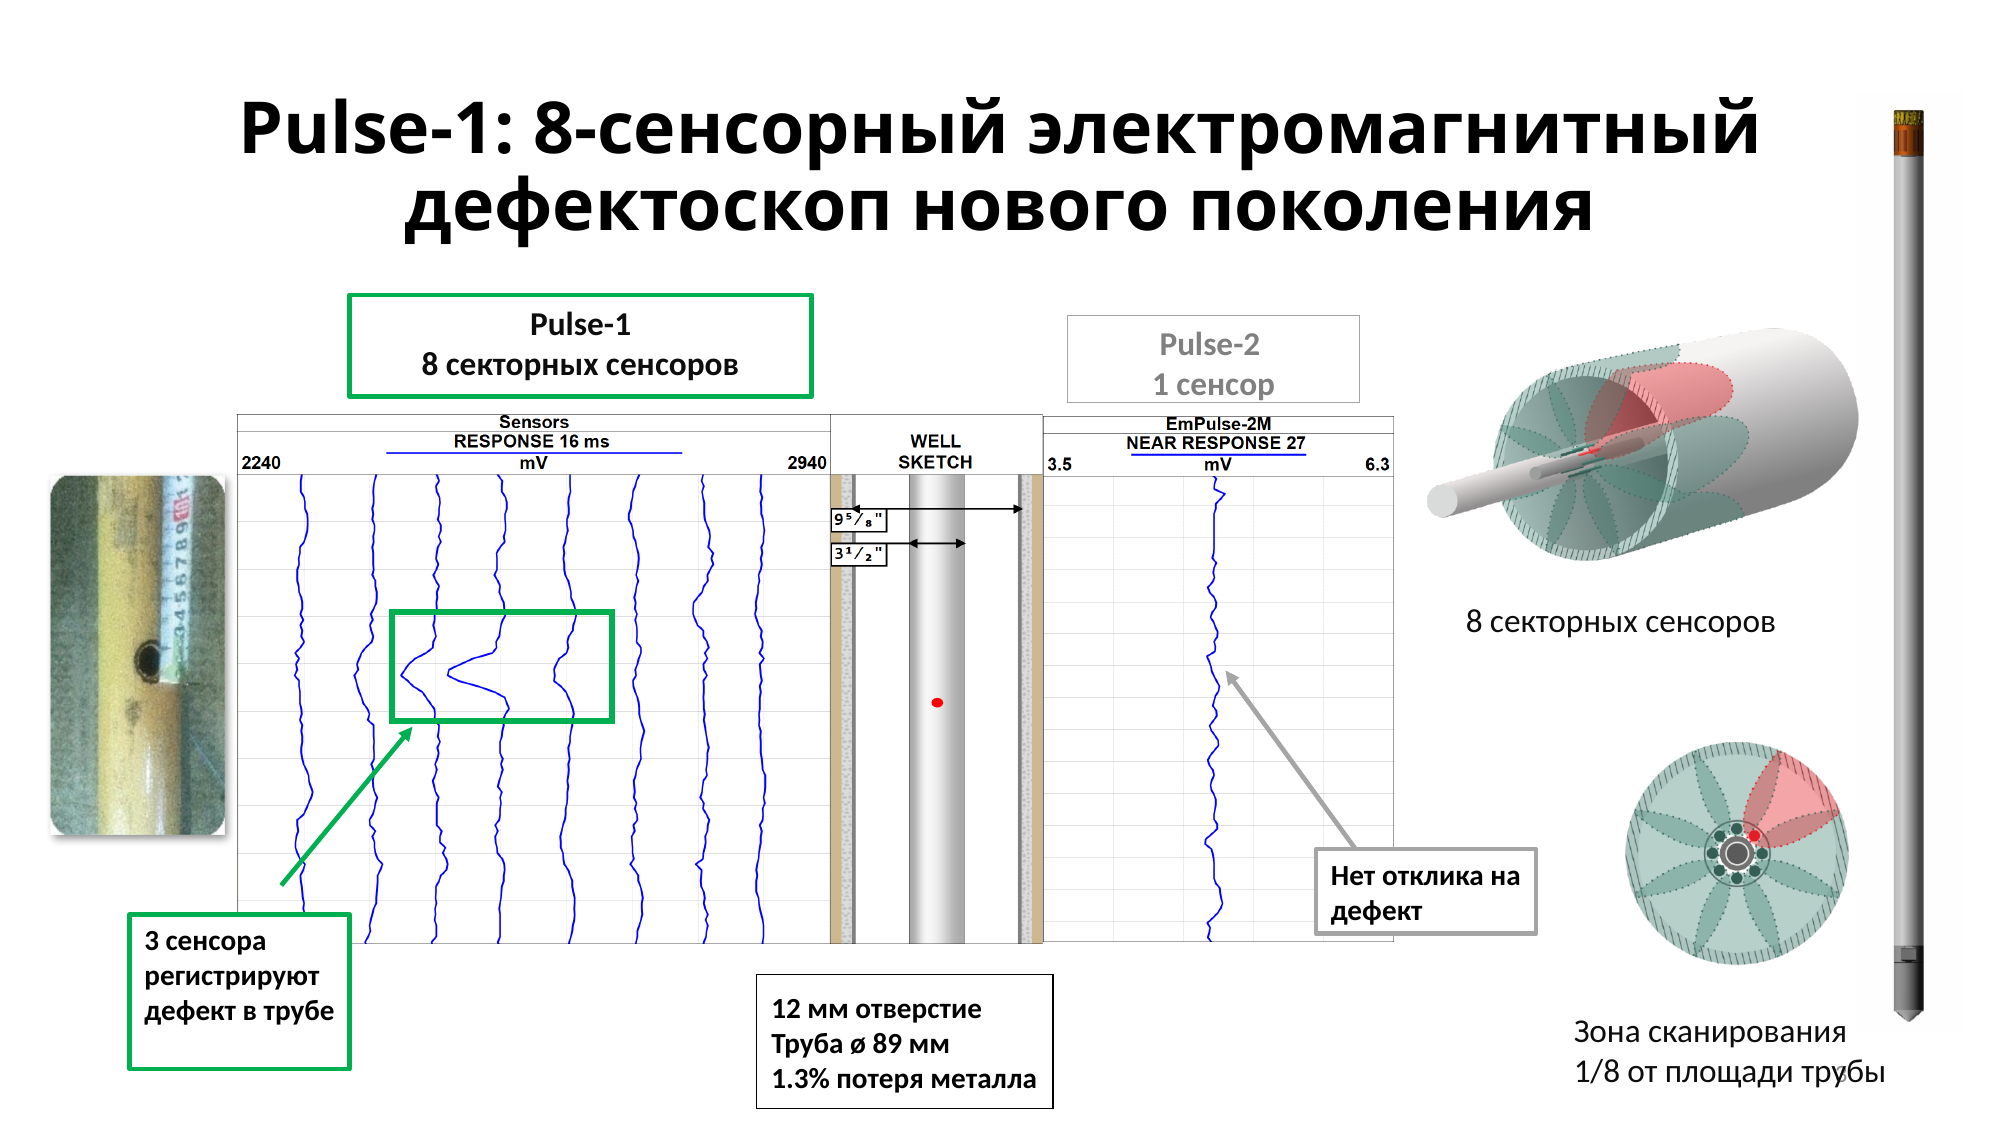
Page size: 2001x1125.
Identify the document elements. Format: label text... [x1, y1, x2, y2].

picture [0, 92, 2000, 1032]
text_box Pulse-2 1 сенсор [1067, 315, 1360, 403]
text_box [1225, 670, 1364, 861]
text_box 3 сенсора регистрируют дефект в трубе [129, 914, 350, 1069]
text_box Pulse-1 8 секторных сенсоров [349, 294, 812, 397]
text_box Зона сканирования 1/8 от площади трубы [1558, 1001, 1910, 1097]
slide_number 3 [1412, 1042, 1863, 1103]
text_box 8 секторных сенсоров [1451, 616, 1868, 647]
title Pulse-1: 8-сенсорный электромагнитный дефектоскоп нового поколения [137, 59, 1863, 278]
text_box 12 мм отверстие Труба ø 89 мм 1.3% потеря металла [756, 973, 1054, 1109]
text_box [281, 726, 413, 886]
text_box Нет отклика на дефект [1394, 849, 1536, 934]
